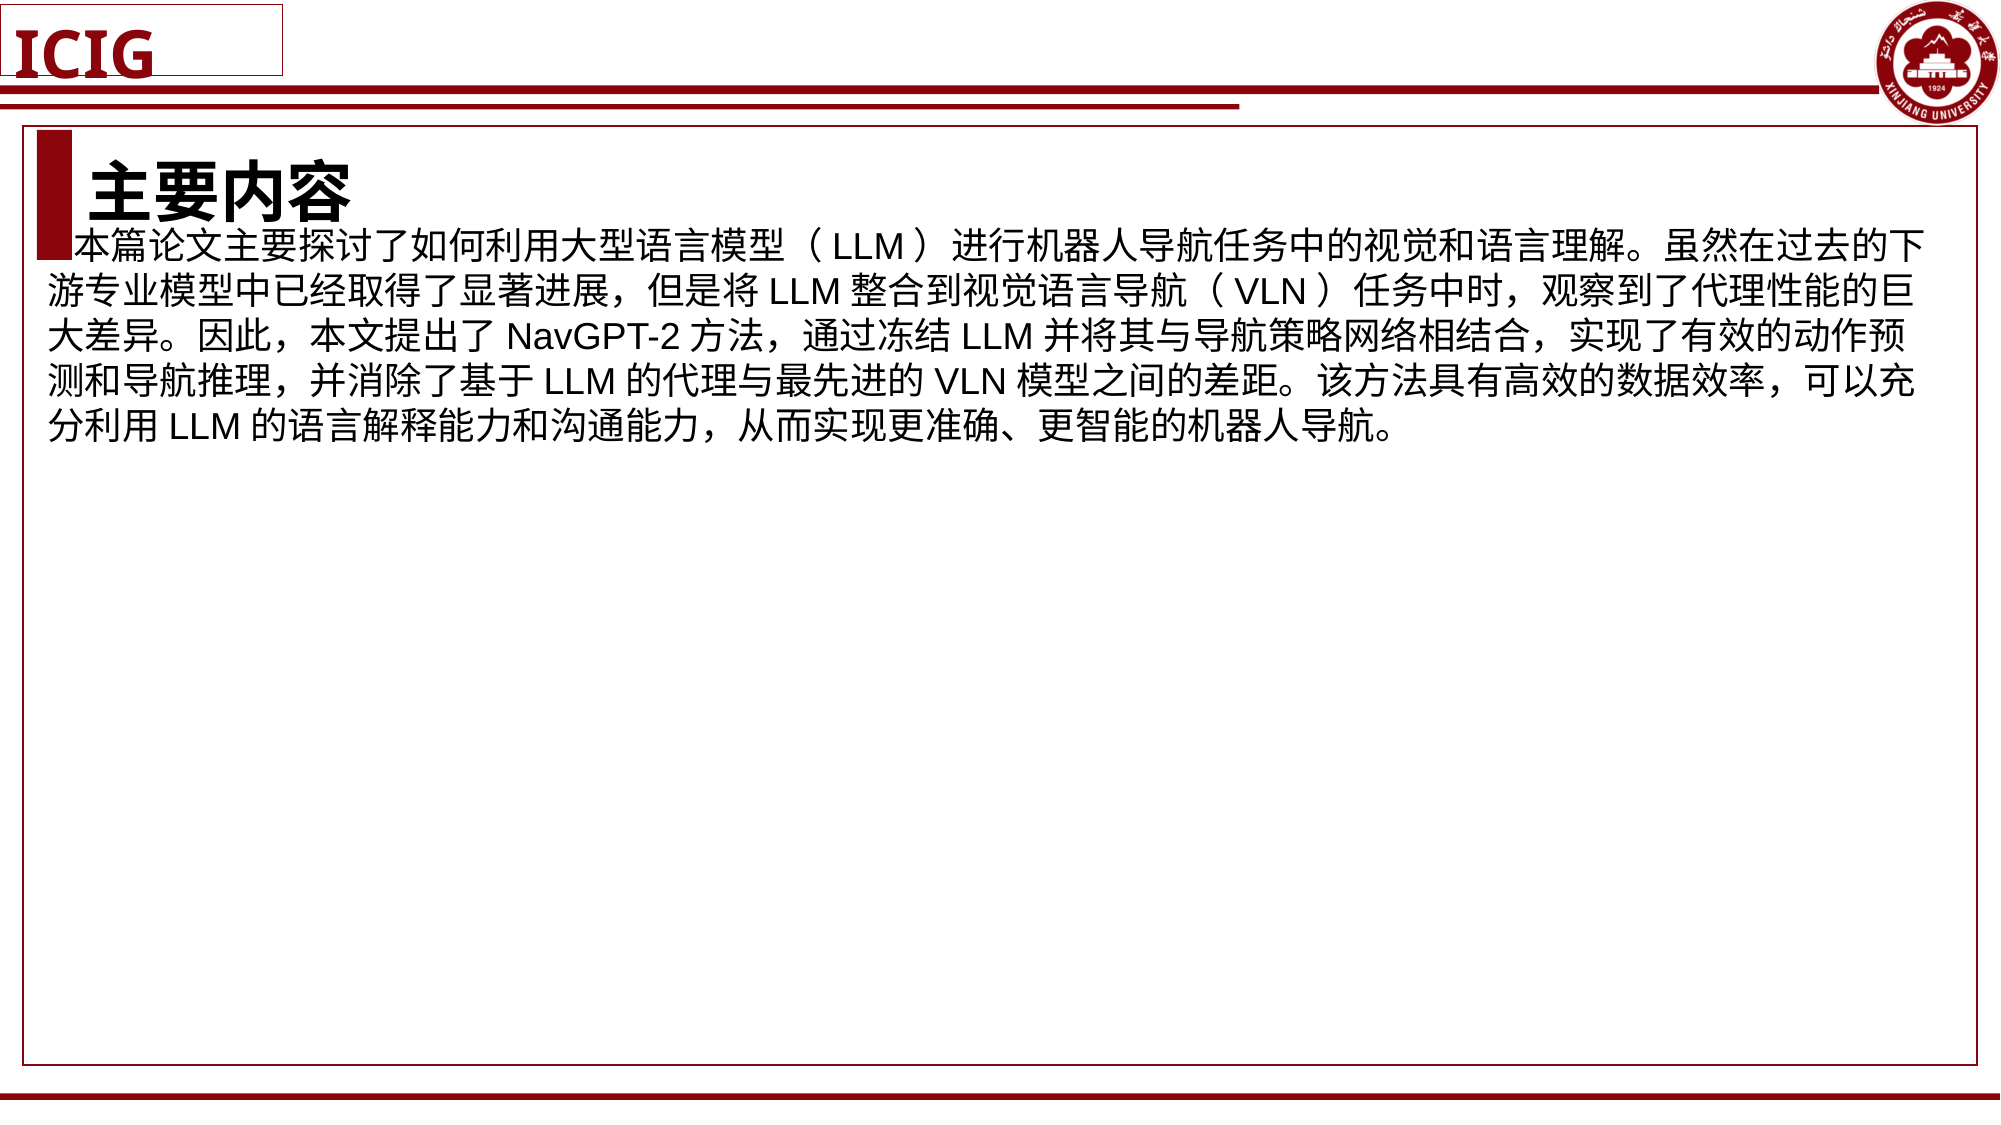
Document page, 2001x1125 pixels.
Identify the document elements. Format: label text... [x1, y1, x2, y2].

picture [1874, 0, 2000, 126]
text_box [0, 1093, 2000, 1100]
text_box [36, 129, 73, 214]
text_box 本篇论文主要探讨了如何利用大型语言模型（LLM）进行机器人导航任务中的视觉和语言理解。虽然在过去的下游专业模型中已经取得了显著进展，但是将LLM整合到视觉语言导航（VLN）任务中时，观察到了代理性能的巨大差异。因此，本文提出了NavGPT-2方法，通过冻结LLM并将其与导航策略网络相结合，实现了有效的动作预测和导航推理，并消除了基于LLM的代理与最先进的VLN模型之间的差距。该方法具有高效的数据效率，可以充分利用LLM的语言解释能力和沟通能力，从而实现更准确、更智能的机器人导航。 [32, 214, 1957, 1054]
text_box ICIG [0, 4, 283, 76]
text_box [0, 104, 1240, 110]
text_box [0, 85, 1874, 95]
text_box [22, 125, 1978, 1066]
